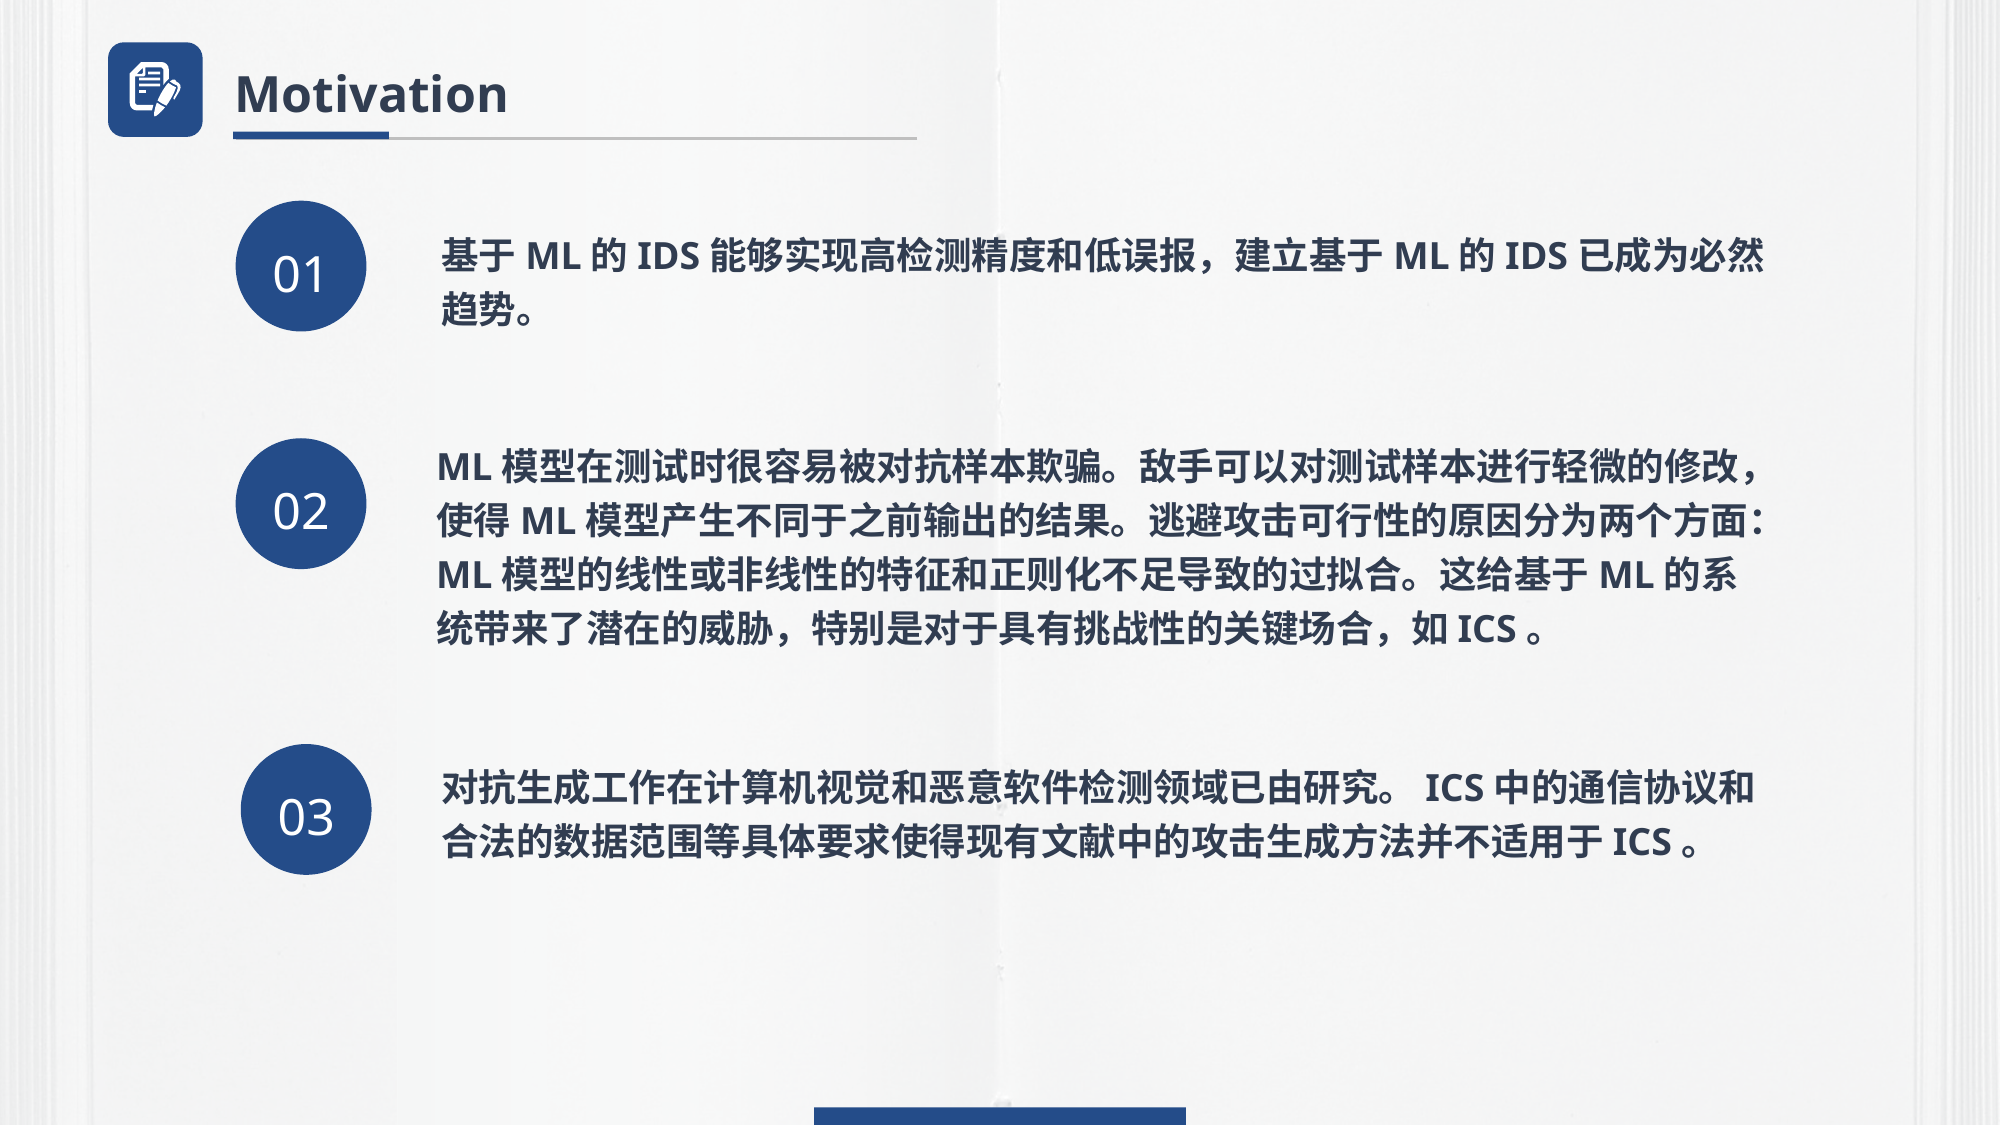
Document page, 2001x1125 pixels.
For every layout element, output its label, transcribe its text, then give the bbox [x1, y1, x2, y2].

text_box 01 [234, 199, 368, 333]
text_box Motivation [219, 43, 702, 131]
text_box 02 [234, 437, 368, 571]
text_box 对抗生成工作在计算机视觉和恶意软件检测领域已由研究。ICS中的通信协议和合法的数据范围等具体要求使得现有文献中的攻击生成方法并不适用于ICS。 [441, 754, 1760, 863]
text_box 基于ML的IDS能够实现高检测精度和低误报，建立基于ML的IDS已成为必然趋势。 [441, 223, 1787, 331]
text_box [108, 42, 203, 137]
text_box 03 [239, 743, 373, 876]
text_box ML模型在测试时很容易被对抗样本欺骗。敌手可以对测试样本进行轻微的修改，使得ML模型产生不同于之前输出的结果。逃避攻击可行性的原因分为两个方面：ML模型的线性或非线性的特征和正则化不足导致的过拟合。这给基于ML的系统带来了潜在的威胁，特别是对于具有挑战性的关键场合，如ICS。 [436, 434, 1755, 651]
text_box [233, 131, 918, 140]
